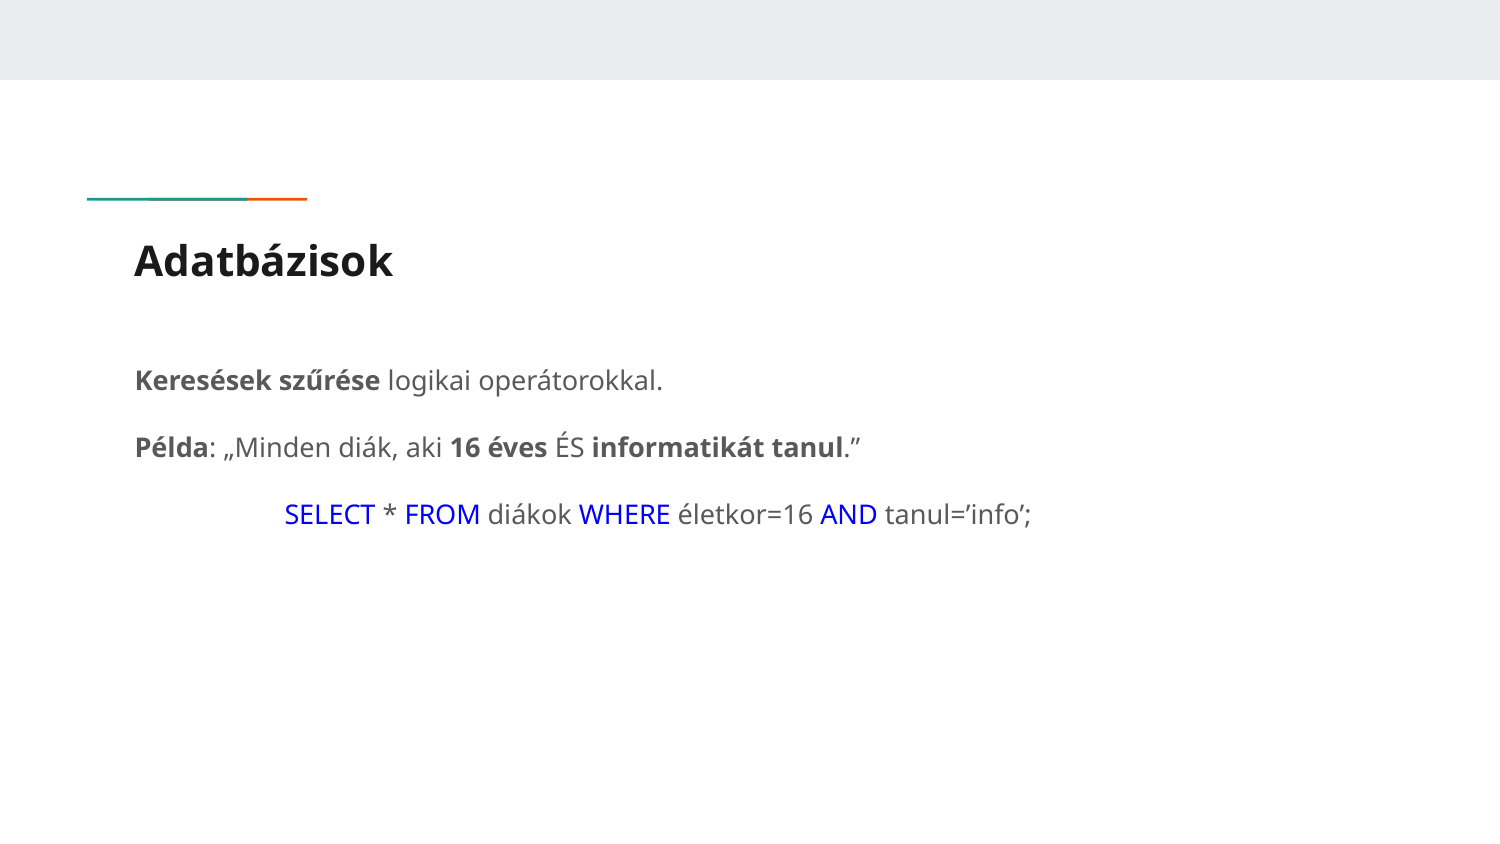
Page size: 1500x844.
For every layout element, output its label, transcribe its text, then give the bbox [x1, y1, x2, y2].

title Adatbázisok [119, 216, 1381, 305]
list Keresések szűrése logikai operátorokkal. Példa: „Minden diák, aki 16 éves ÉS informatikát tanul.” SELECT * FROM diákok WHERE életkor=16 AND tanul=’info’; [119, 341, 1381, 712]
